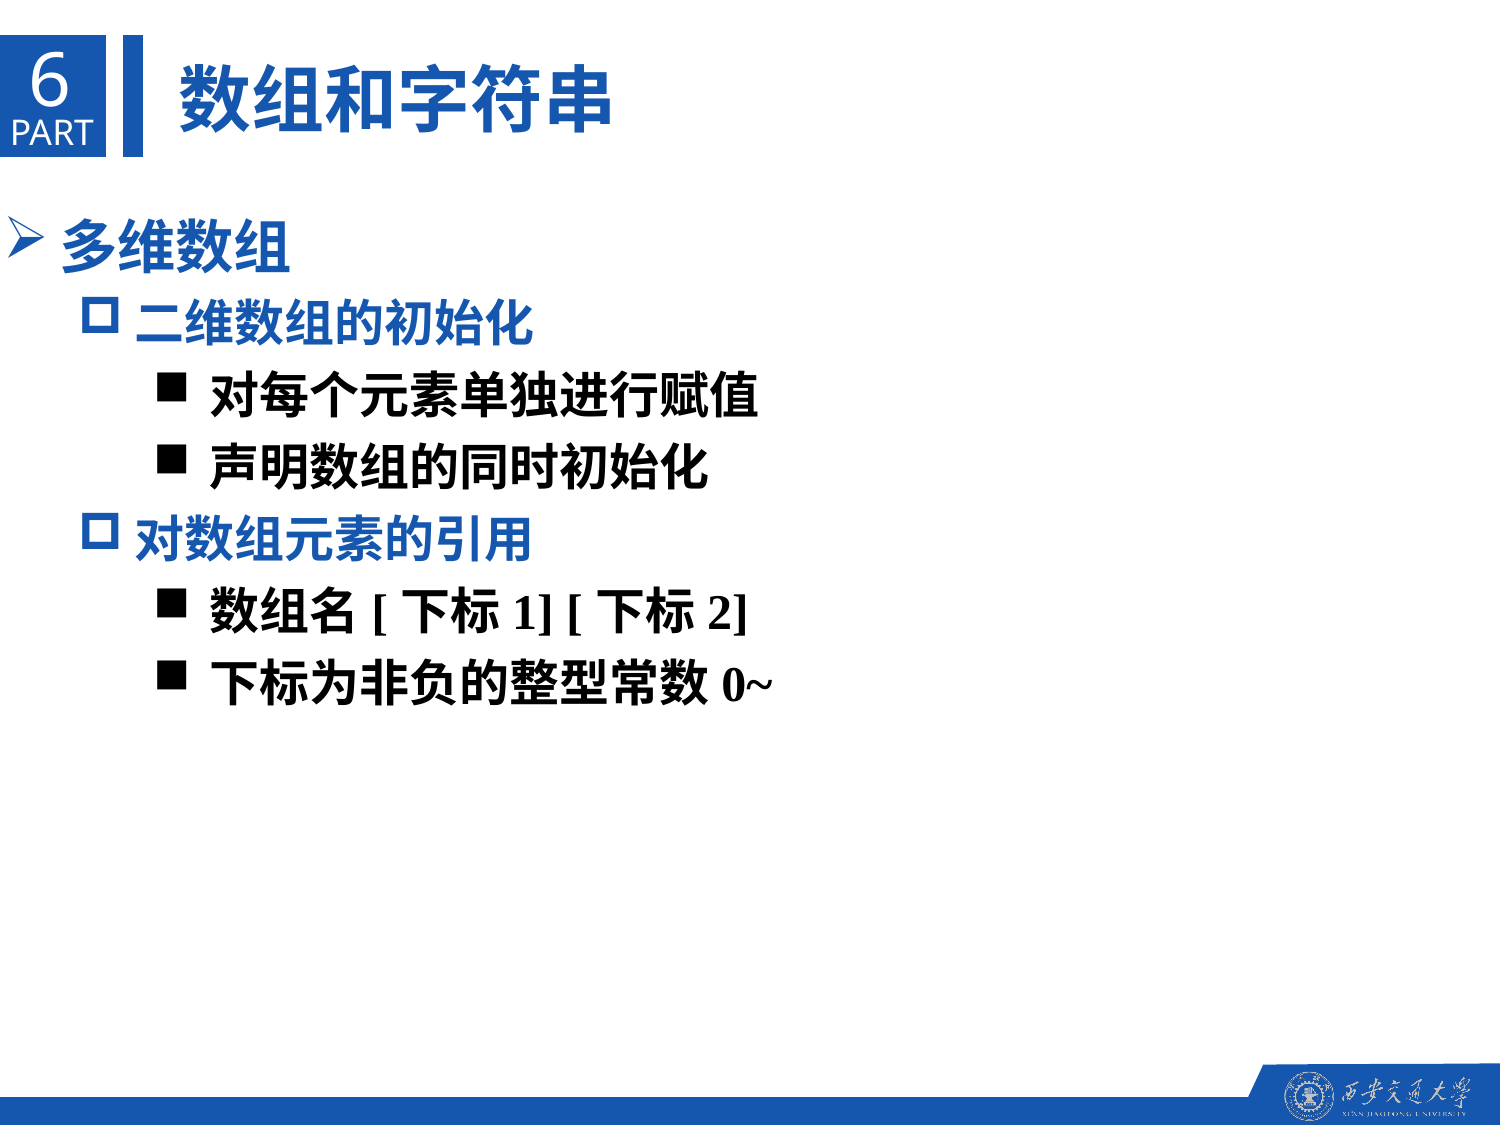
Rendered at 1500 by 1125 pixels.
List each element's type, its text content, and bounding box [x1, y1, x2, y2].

text_box 多维数组 二维数组的初始化 对每个元素单独进行赋值 声明数组的同时初始化 对数组元素的引用 数组名[下标1] [下标2] 下标为非负的整型常数0~ [0, 188, 1489, 1125]
text_box 6 [14, 23, 87, 129]
text_box PART [9, 109, 95, 153]
text_box 数组和字符串 [164, 45, 632, 149]
